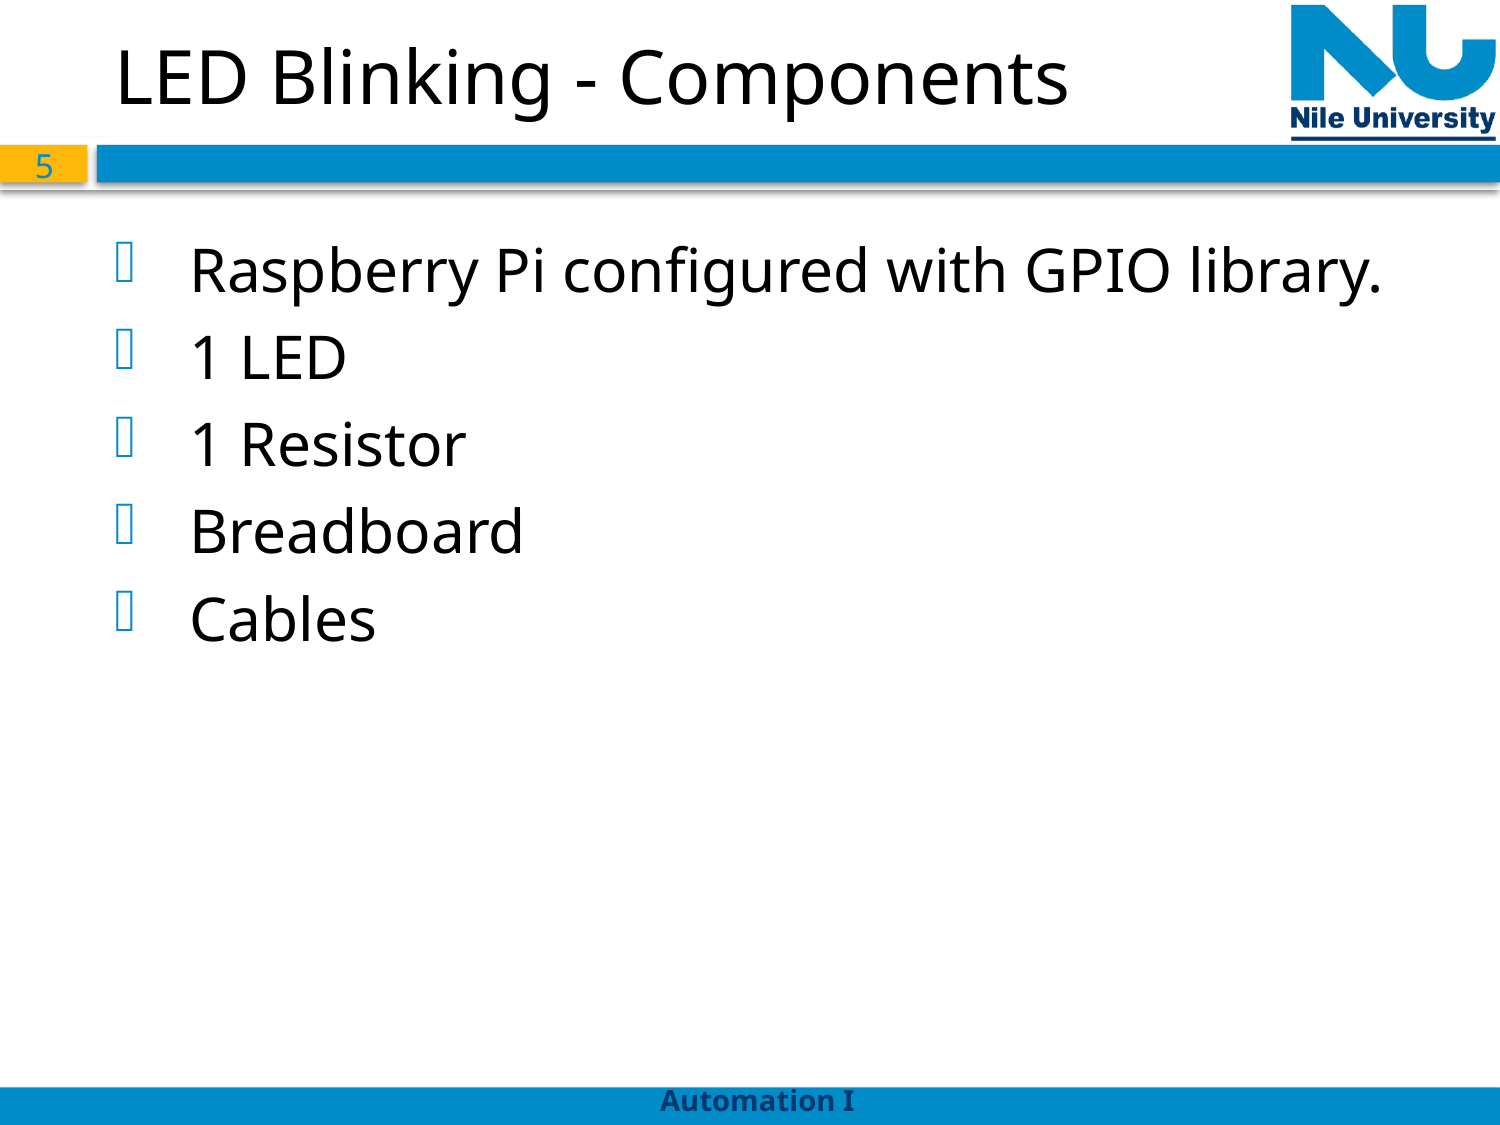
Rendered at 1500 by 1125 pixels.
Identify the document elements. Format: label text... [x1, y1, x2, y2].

title LED Blinking - Components [99, 24, 1438, 125]
picture [1287, 0, 1499, 144]
list Raspberry Pi configured with GPIO library. 1 LED 1 Resistor Breadboard Cables [99, 224, 1438, 1038]
